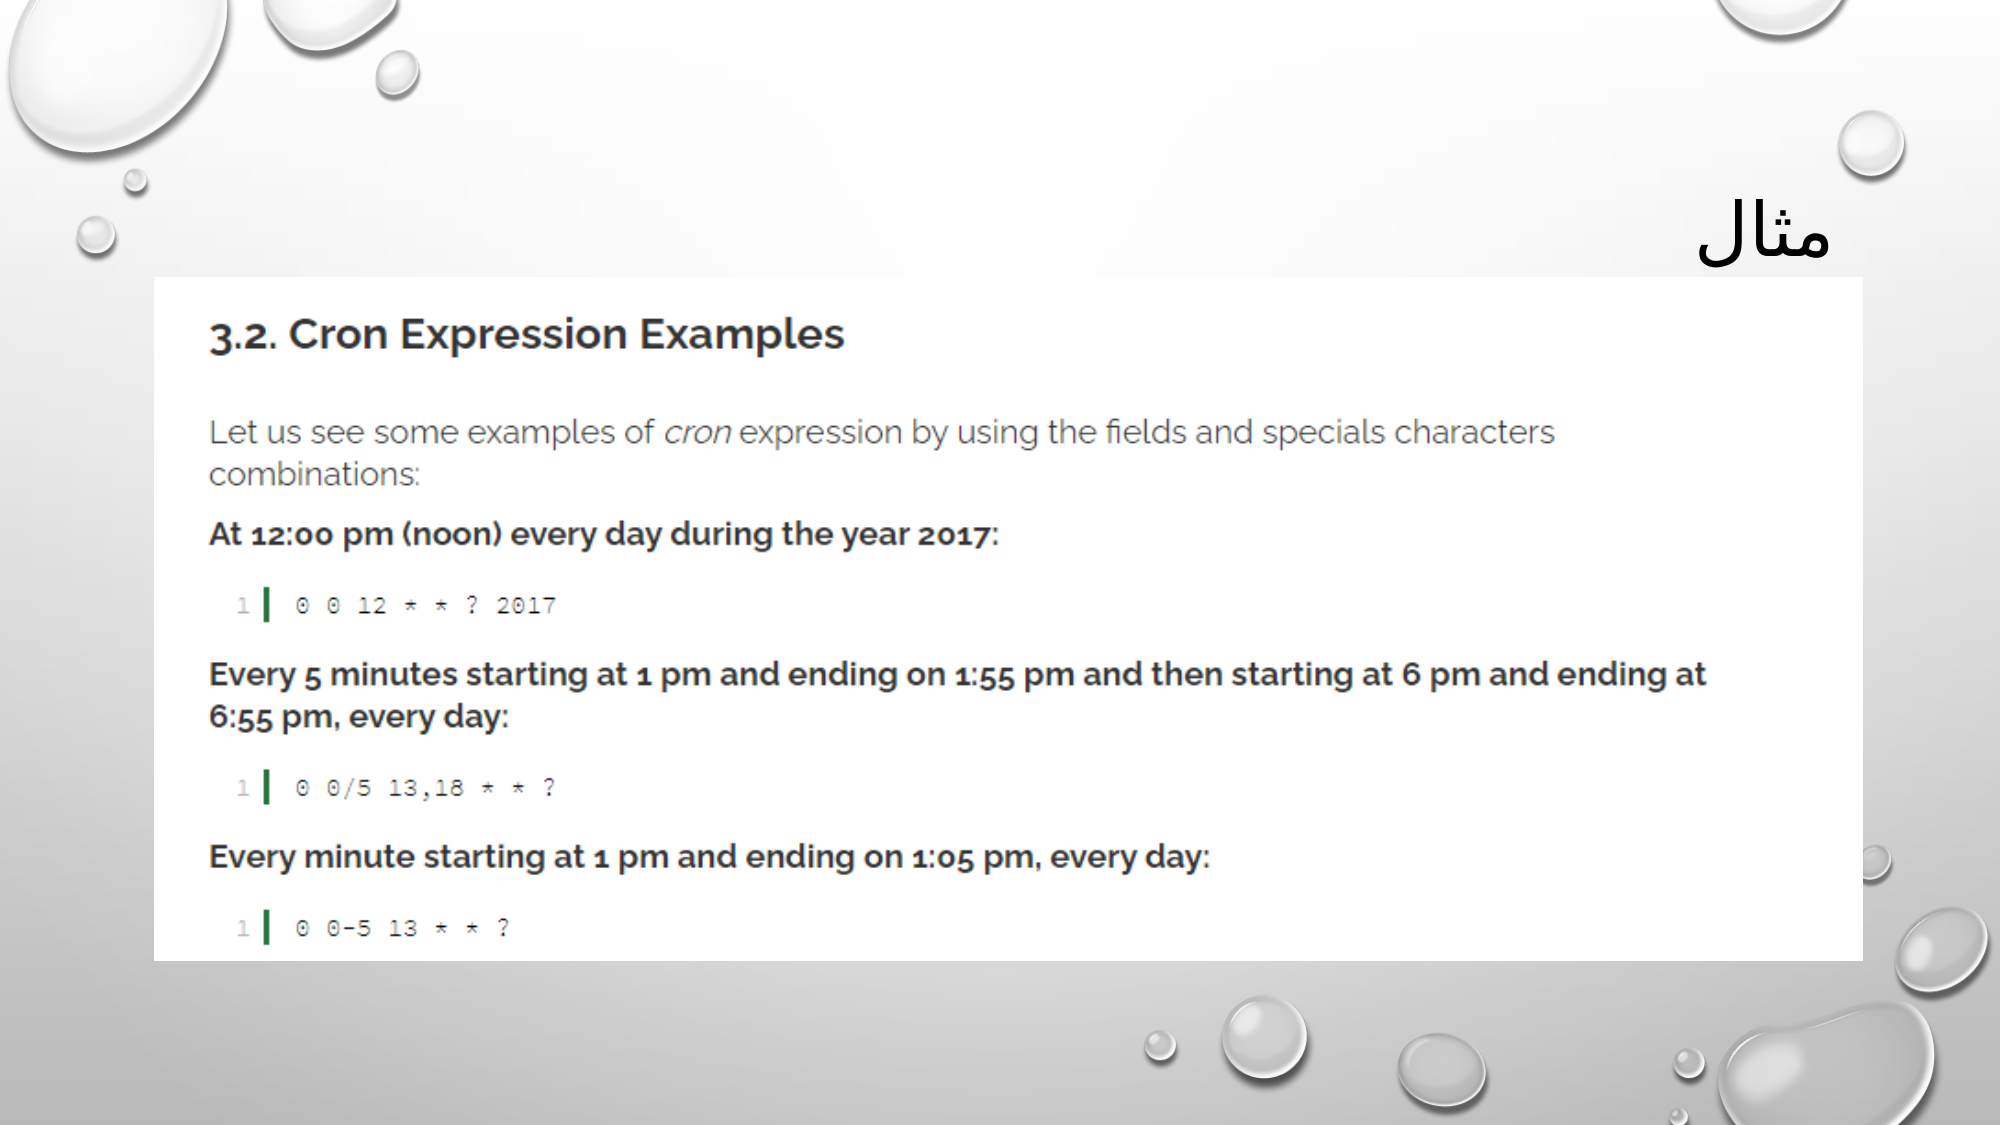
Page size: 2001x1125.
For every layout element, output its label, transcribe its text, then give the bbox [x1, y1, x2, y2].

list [153, 276, 1863, 962]
picture [0, 0, 2000, 1125]
title مثال [149, 101, 1851, 283]
